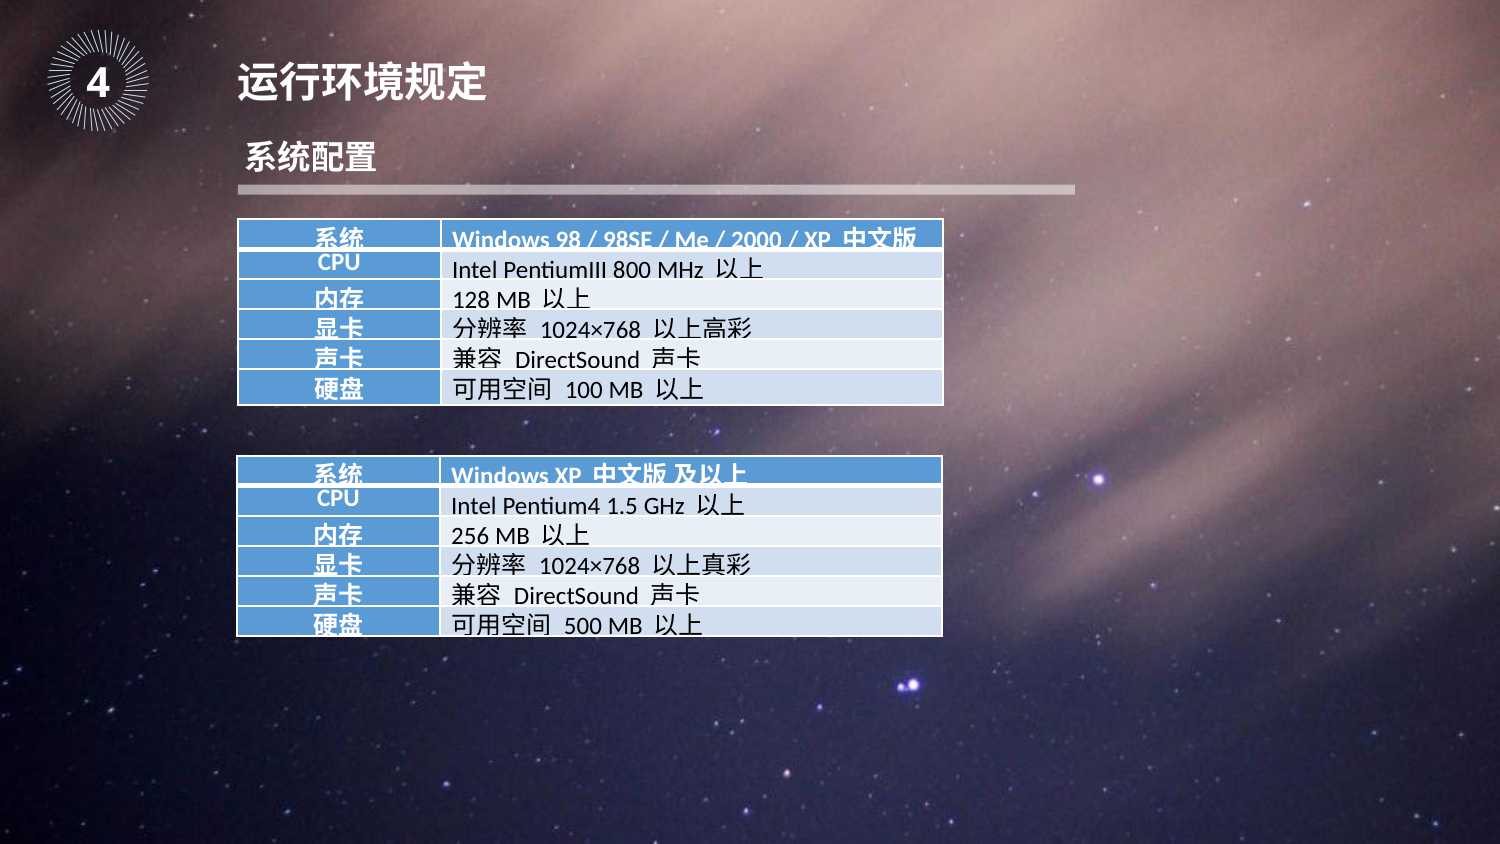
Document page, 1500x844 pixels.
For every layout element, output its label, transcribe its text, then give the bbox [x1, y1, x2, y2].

table_cell 可用空间 500 MB 以上 [441, 607, 941, 635]
text_box [237, 184, 1075, 195]
table_cell 内存 [238, 517, 439, 545]
table_cell 128 MB 以上 [442, 280, 942, 308]
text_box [39, 21, 159, 141]
table_cell 声卡 [239, 340, 440, 368]
table_cell 硬盘 [239, 370, 440, 404]
table_cell 分辨率 1024×768 以上高彩 [442, 310, 942, 338]
table_cell 显卡 [238, 547, 439, 575]
text_box 运行环境规定 [159, 48, 573, 113]
table_cell 256 MB 以上 [441, 517, 941, 545]
table_header 系统 [238, 457, 439, 483]
table_header 系统 [239, 220, 440, 247]
table_cell Intel Pentium4 1.5 GHz 以上 [441, 488, 941, 515]
picture [0, 0, 1500, 844]
table_cell 显卡 [239, 310, 440, 338]
table_header Windows XP 中文版 及以上 [441, 457, 941, 483]
table_cell 兼容 DirectSound 声卡 [442, 340, 942, 368]
table_header Windows 98 / 98SE / Me / 2000 / XP 中文版 [442, 220, 942, 247]
table_cell 硬盘 [238, 607, 439, 635]
text_box 系统配置 [230, 128, 470, 184]
table_cell CPU [239, 252, 440, 278]
table_cell 兼容 DirectSound 声卡 [441, 577, 941, 605]
table_cell CPU [238, 488, 439, 515]
table_cell Intel PentiumIII 800 MHz 以上 [442, 252, 942, 278]
table_cell 分辨率 1024×768 以上真彩 [441, 547, 941, 575]
table_cell 内存 [239, 280, 440, 308]
table_cell 可用空间 100 MB 以上 [442, 370, 942, 404]
table_cell 声卡 [238, 577, 439, 605]
